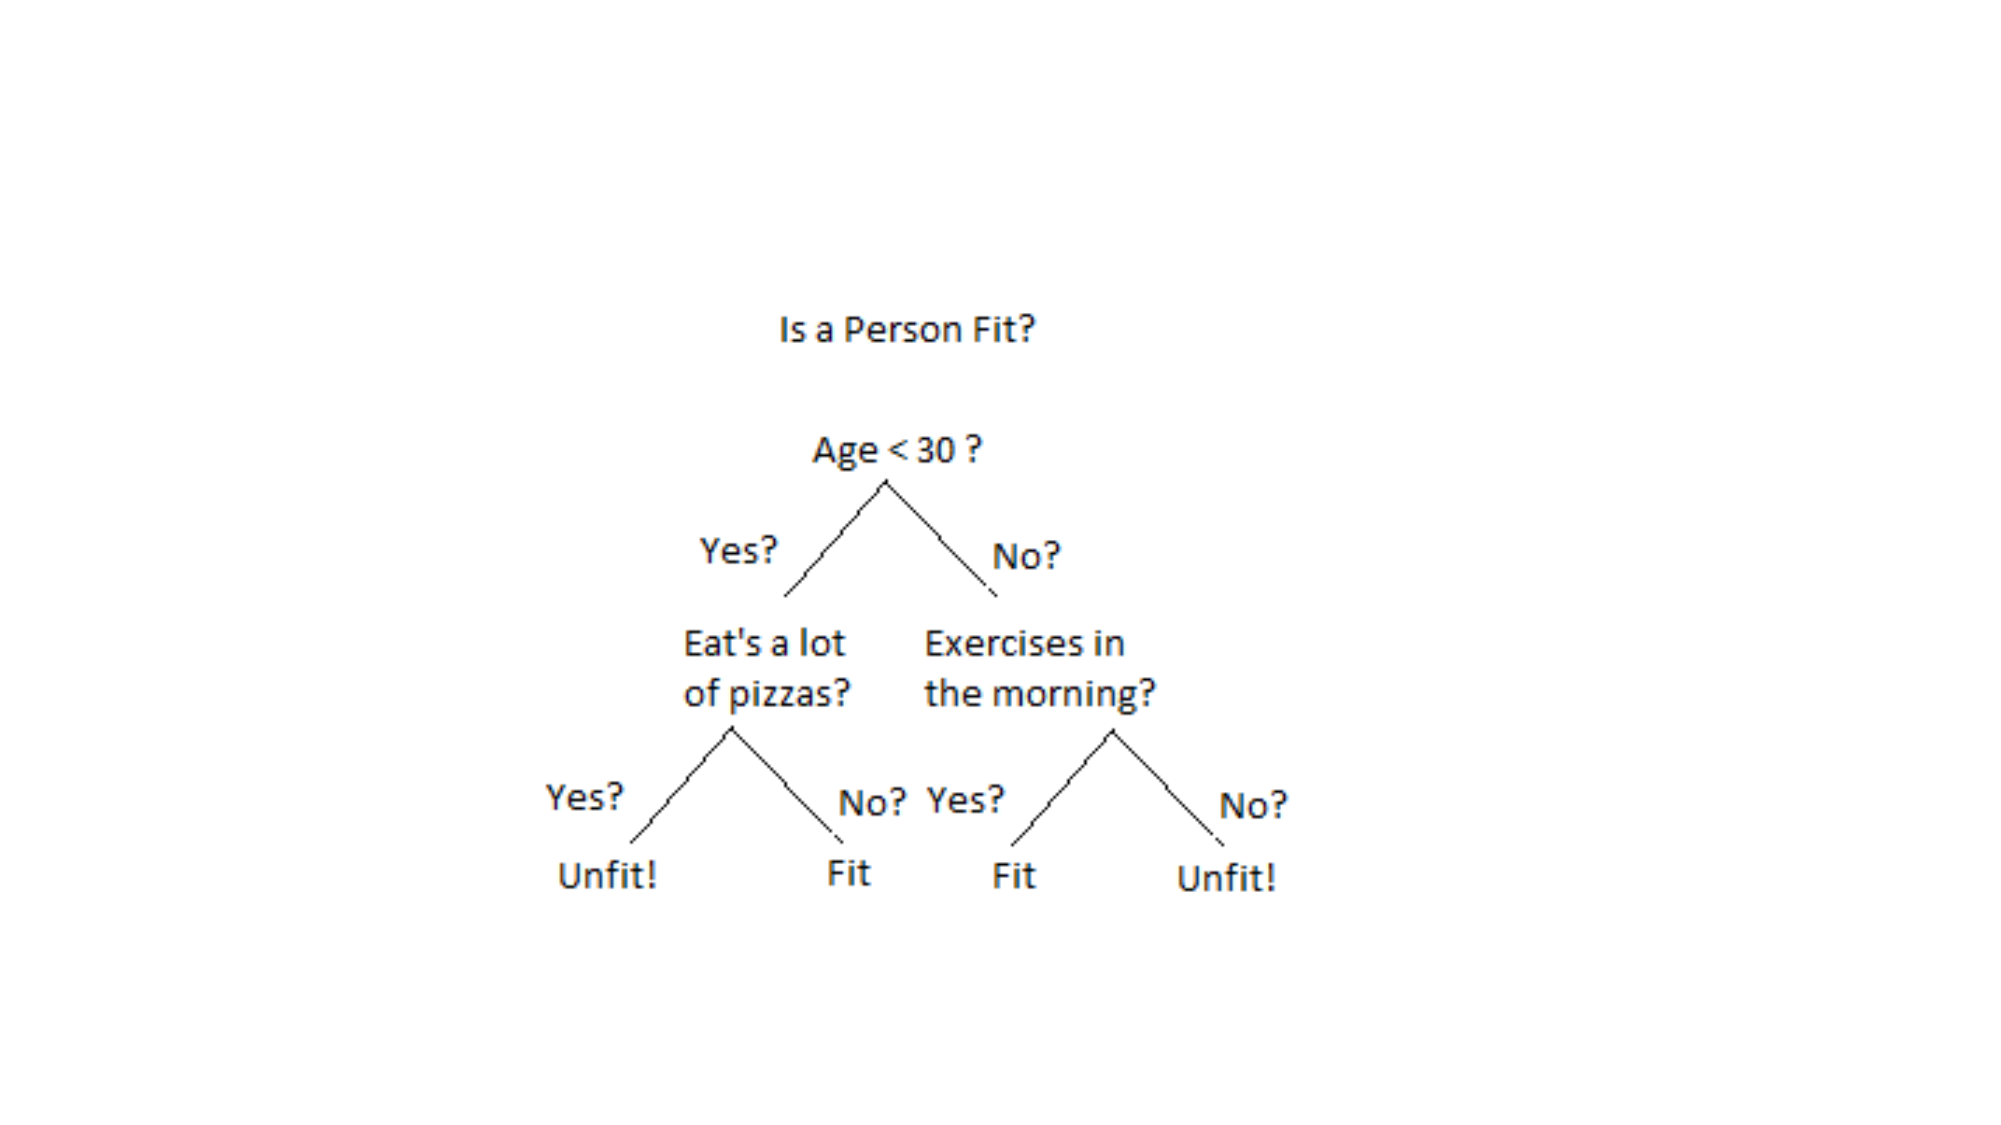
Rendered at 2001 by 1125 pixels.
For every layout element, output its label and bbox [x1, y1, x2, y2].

list [519, 298, 1309, 934]
